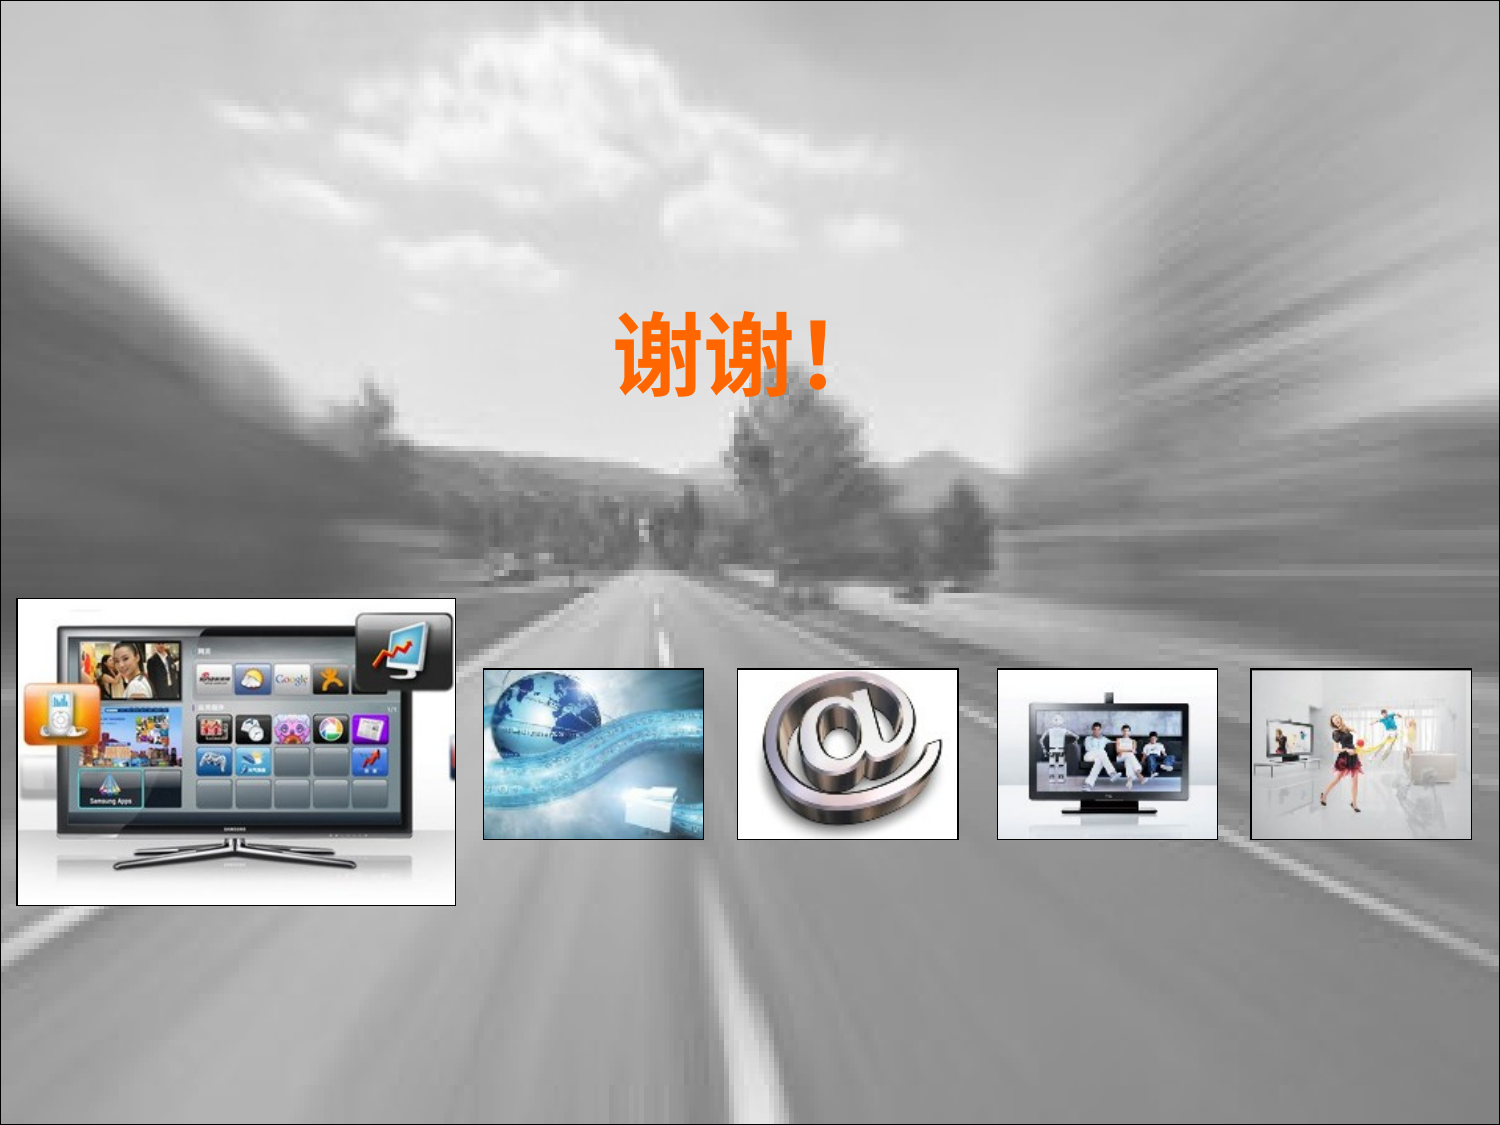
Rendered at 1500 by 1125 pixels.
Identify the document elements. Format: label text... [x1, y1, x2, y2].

picture [1252, 670, 1471, 839]
picture [18, 599, 455, 905]
picture [998, 670, 1217, 839]
picture [738, 670, 957, 839]
picture [484, 670, 703, 839]
title 谢谢！ [75, 290, 1425, 479]
